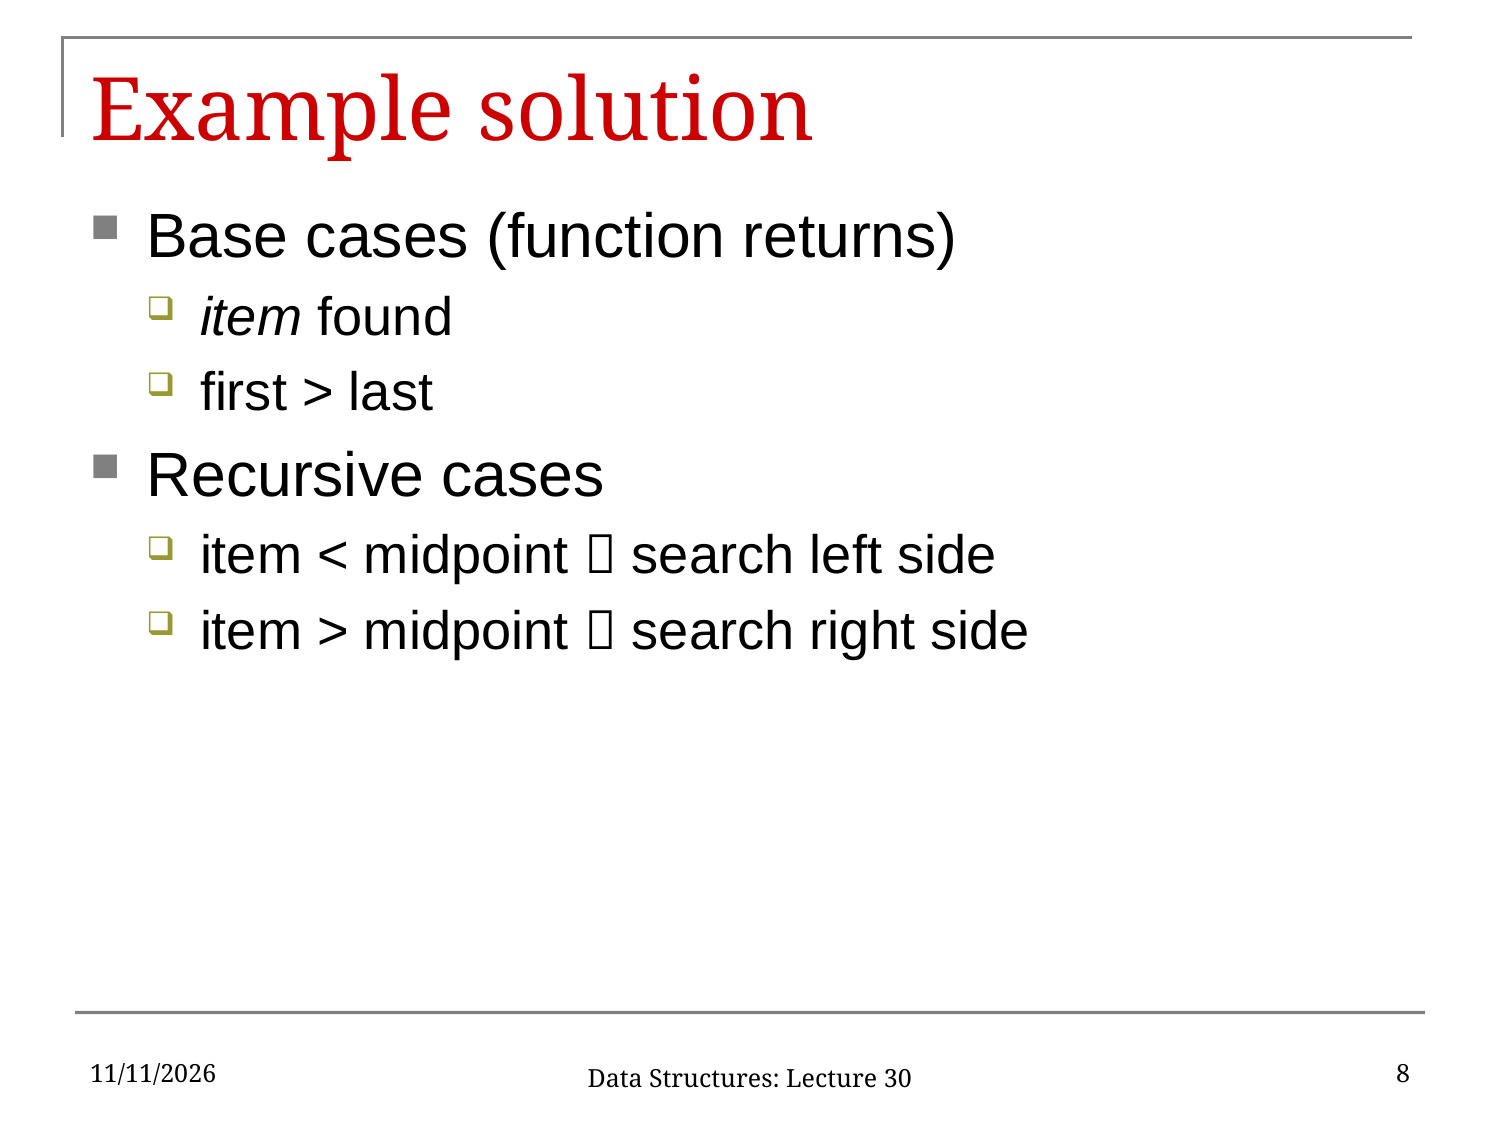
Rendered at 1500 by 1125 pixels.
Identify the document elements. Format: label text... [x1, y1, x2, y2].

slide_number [74, 1023, 426, 1100]
slide_number 8 [1074, 1023, 1426, 1100]
title Example solution [75, 45, 1425, 163]
list Base cases (function returns) item found first > last Recursive cases item < midpoint  search left side item > midpoint  search right side [75, 187, 1425, 1006]
footer Data Structures: Lecture 30 [512, 1024, 988, 1101]
